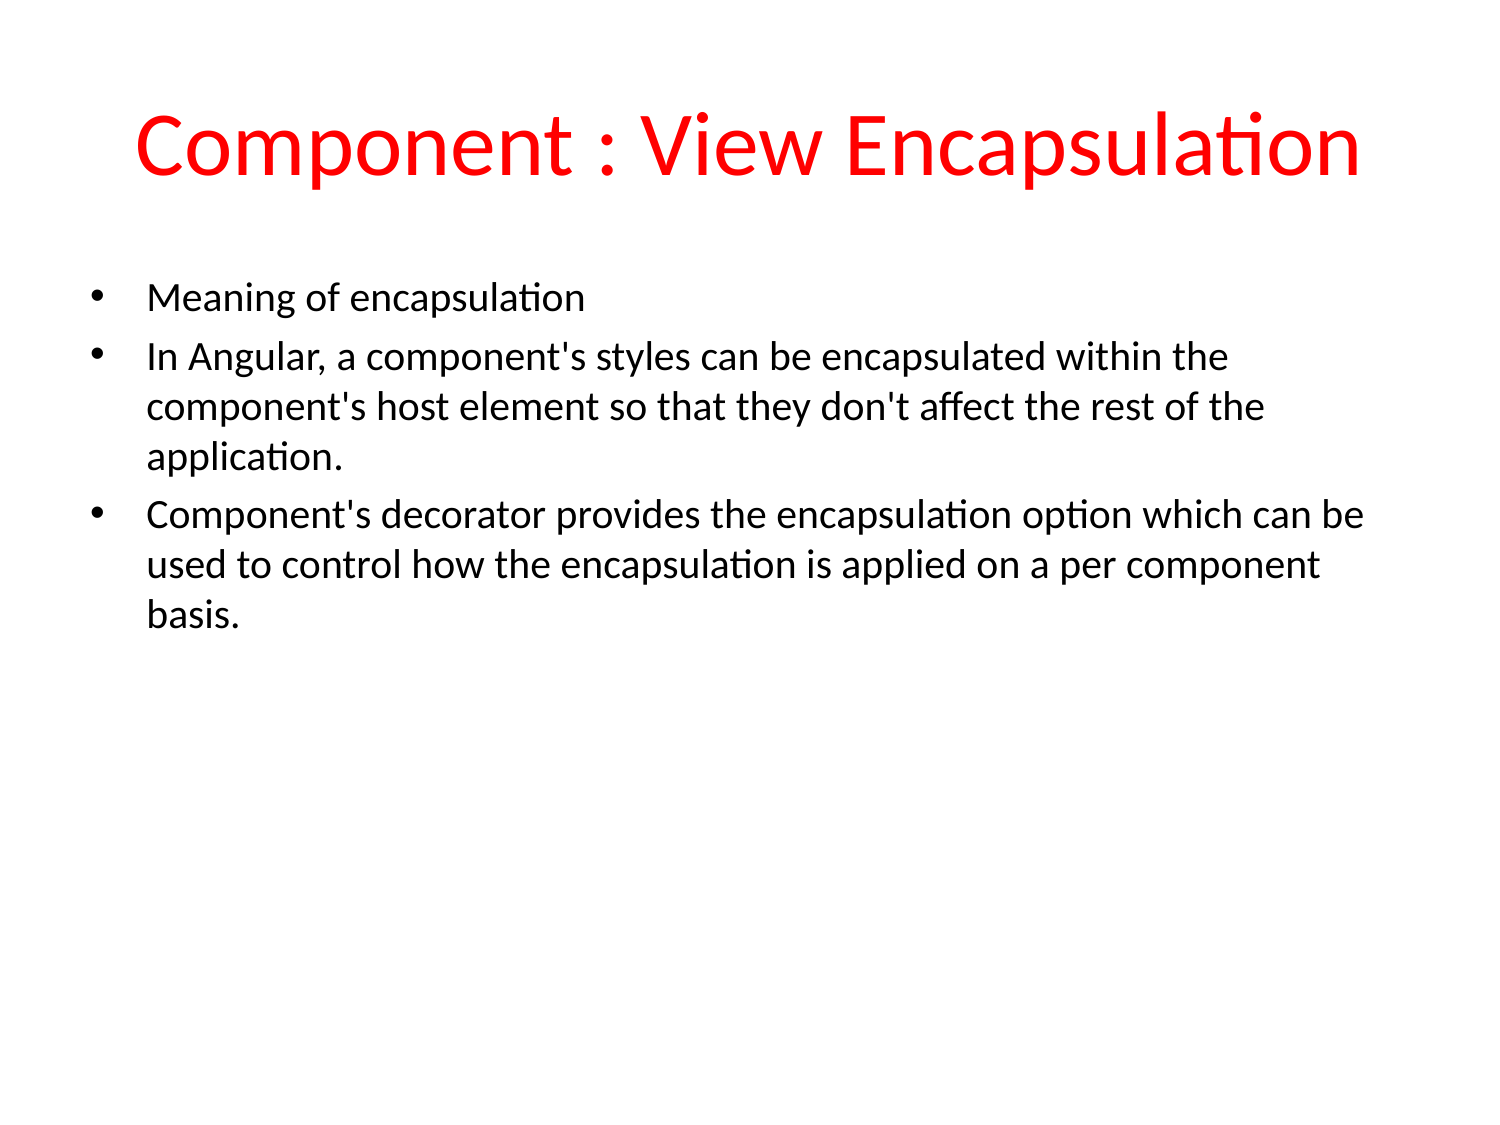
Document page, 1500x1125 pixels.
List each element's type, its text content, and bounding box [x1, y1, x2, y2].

title Component : View Encapsulation [75, 45, 1425, 233]
list Meaning of encapsulation In Angular, a component's styles can be encapsulated within the component's host element so that they don't affect the rest of the application. Component's decorator provides the encapsulation option which can be used to control how the encapsulation is applied on a per component basis. [75, 262, 1425, 1005]
